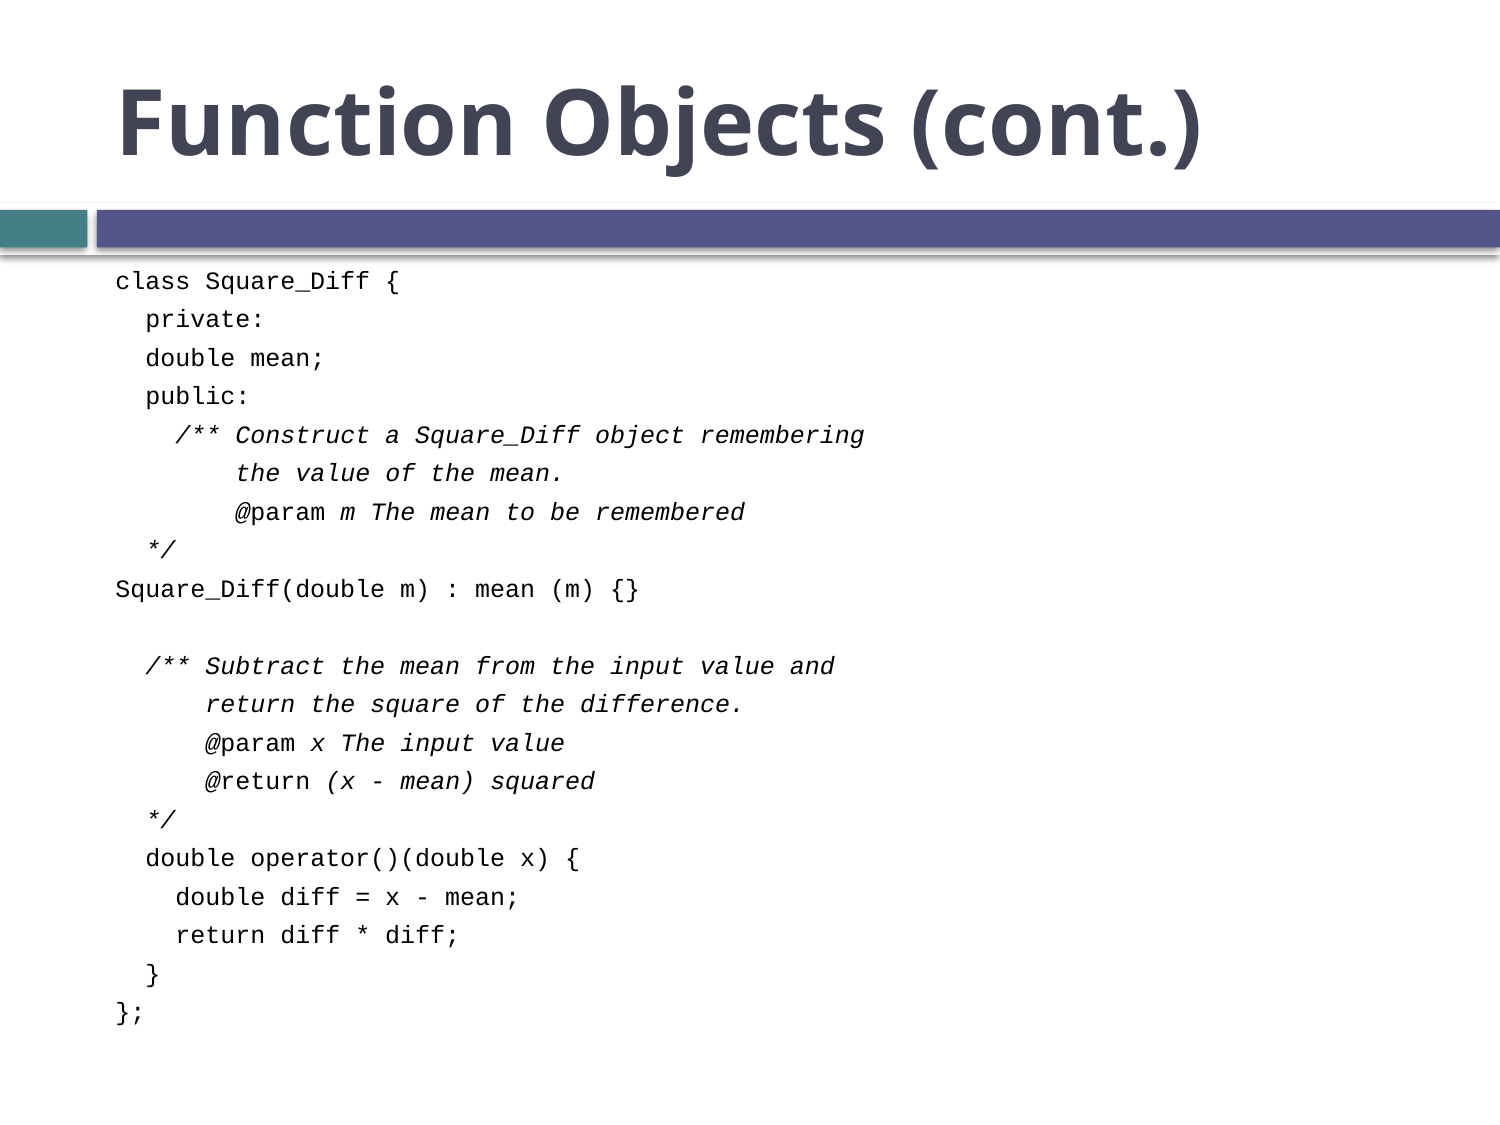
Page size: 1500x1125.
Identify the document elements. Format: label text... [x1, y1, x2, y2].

title Function Objects (cont.) [100, 37, 1439, 201]
list class Square_Diff { private: double mean; public: /** Construct a Square_Diff object remembering the value of the mean. @param m The mean to be remembered */ Square_Diff(double m) : mean (m) {} /** Subtract the mean from the input value and return the square of the difference. @param x The input value @return (x - mean) squared */ double operator()(double x) { double diff = x - mean; return diff * diff; } }; [100, 262, 1439, 1063]
